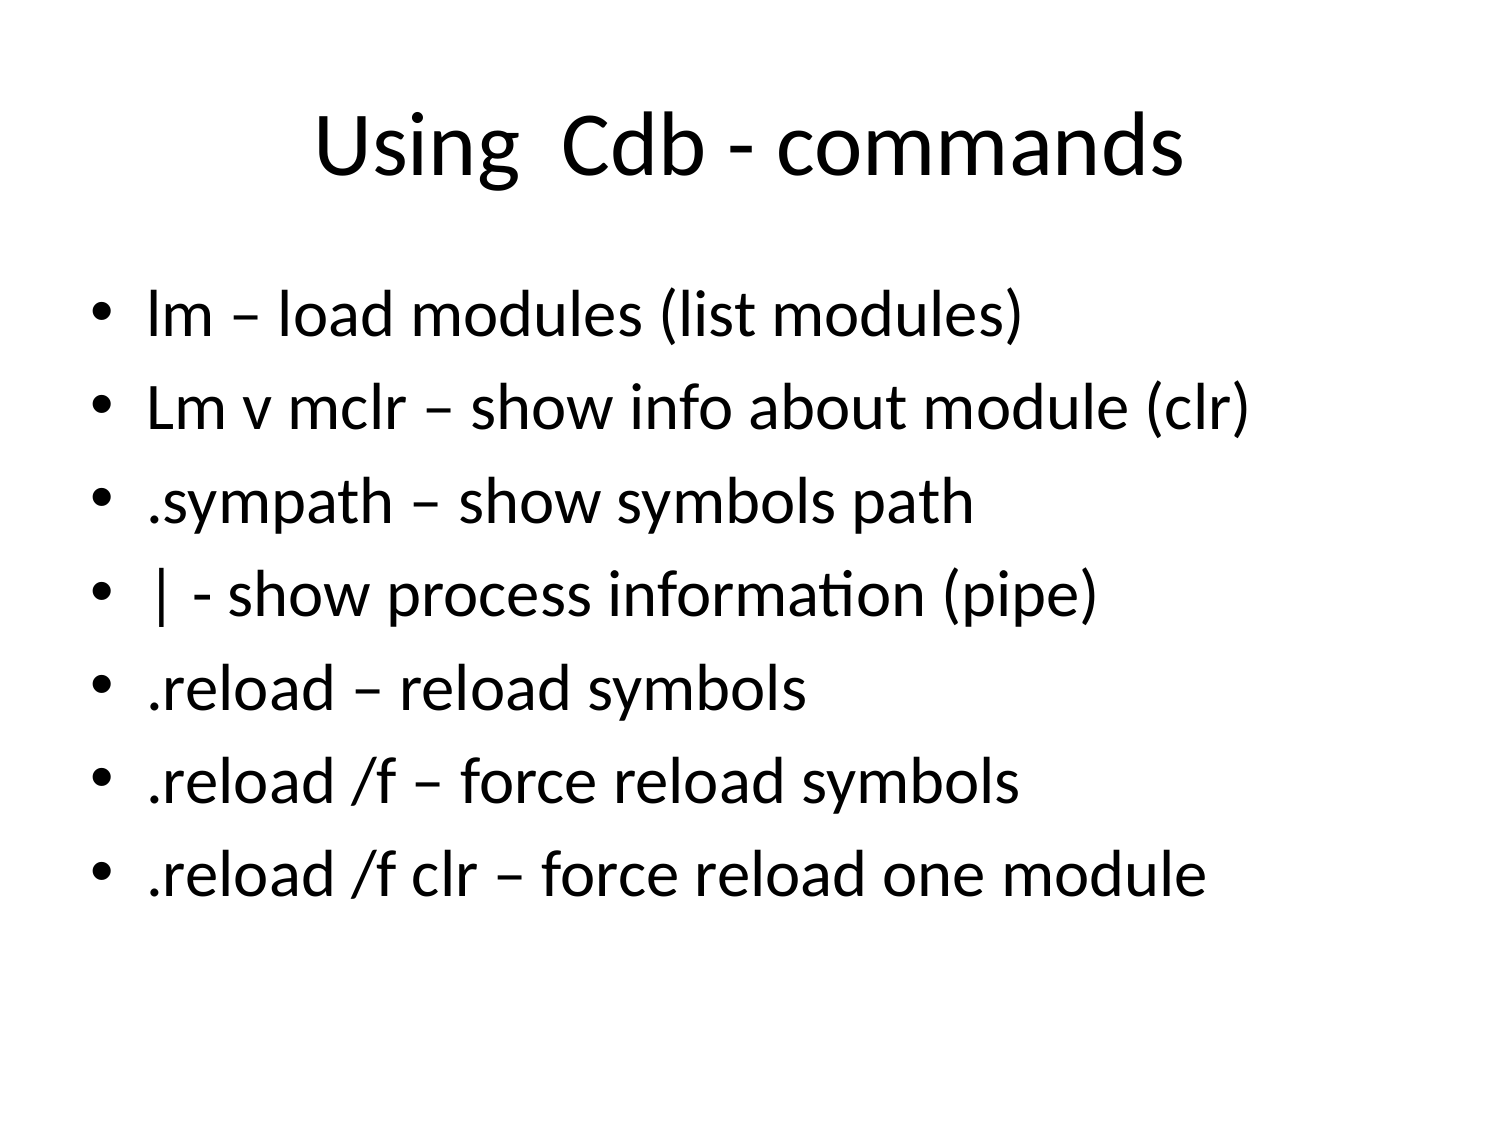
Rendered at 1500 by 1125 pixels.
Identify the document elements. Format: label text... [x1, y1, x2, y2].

list lm – load modules (list modules) Lm v mclr – show info about module (clr) .sympath – show symbols path | - show process information (pipe) .reload – reload symbols .reload /f – force reload symbols .reload /f clr – force reload one module [75, 262, 1425, 1005]
title Using Cdb - commands [75, 45, 1425, 233]
